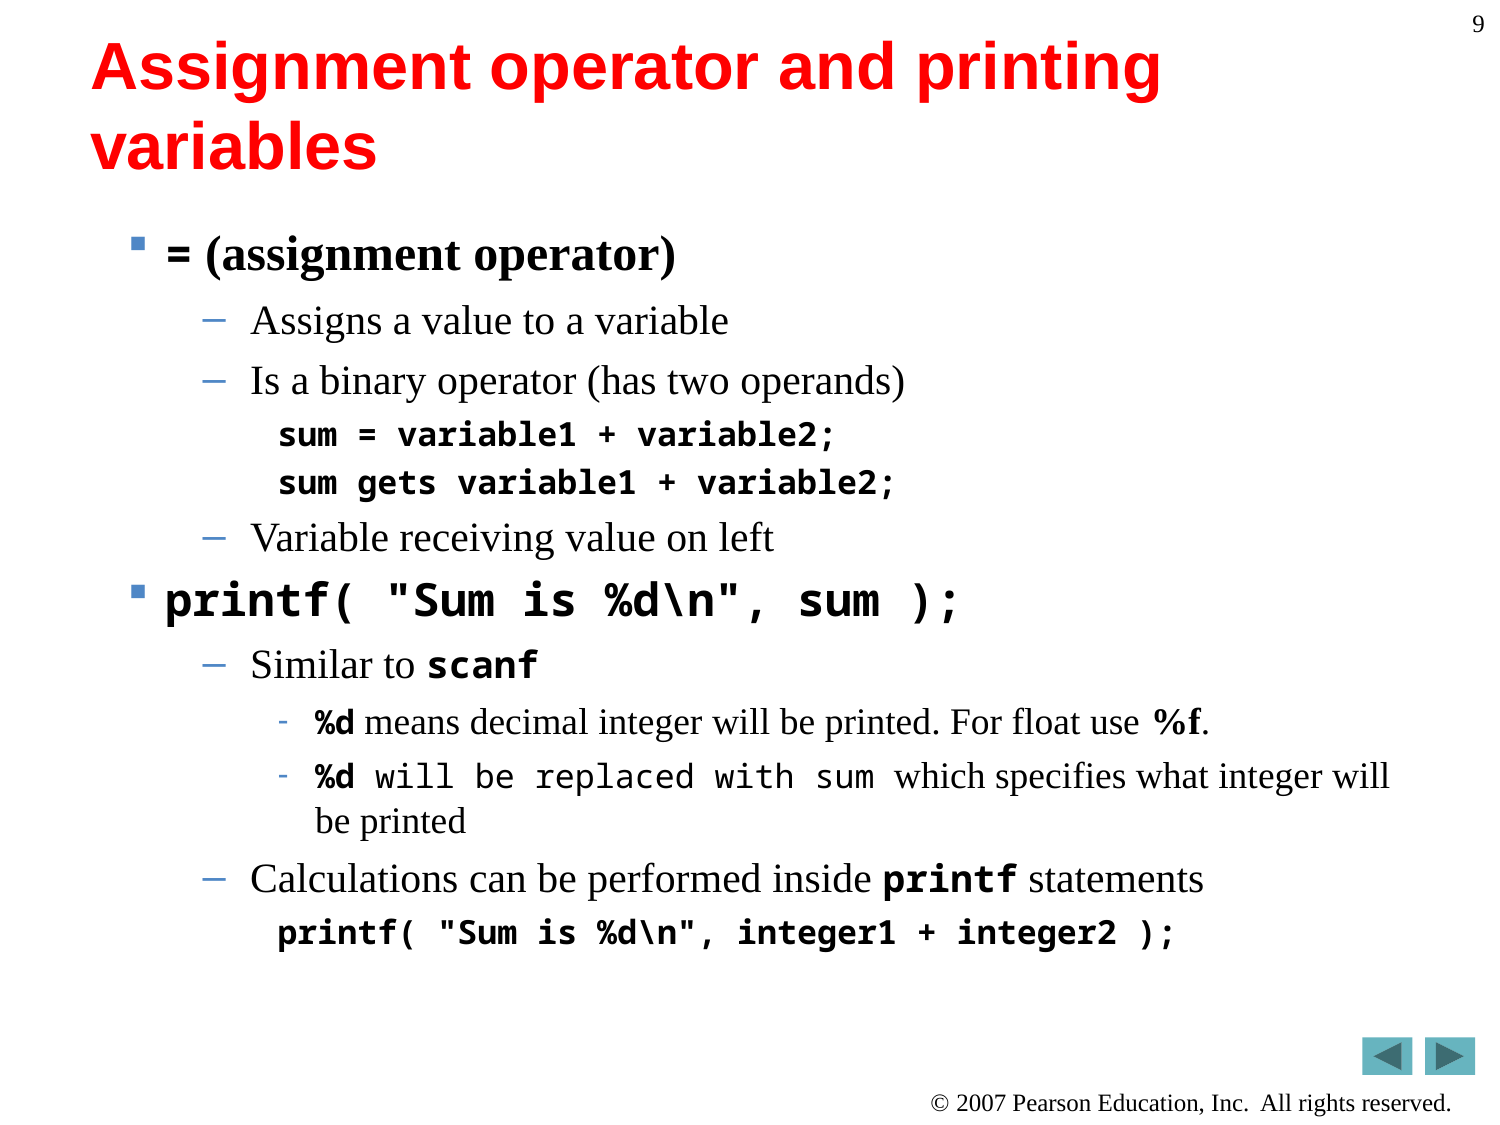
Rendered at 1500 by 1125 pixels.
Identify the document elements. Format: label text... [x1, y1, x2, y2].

title Assignment operator and printing variables [74, 12, 1426, 201]
list = (assignment operator) Assigns a value to a variable Is a binary operator (has two operands) sum = variable1 + variable2; sum gets variable1 + variable2; Variable receiving value on left printf( "Sum is %d\n", sum ); Similar to scanf %d means decimal integer will be printed. For float use %f. %d will be replaced with sum which specifies what integer will be printed Calculations can be performed inside printf statements printf( "Sum is %d\n", integer1 + integer2 ); [112, 212, 1426, 1001]
slide_number 9 [1149, 0, 1500, 79]
